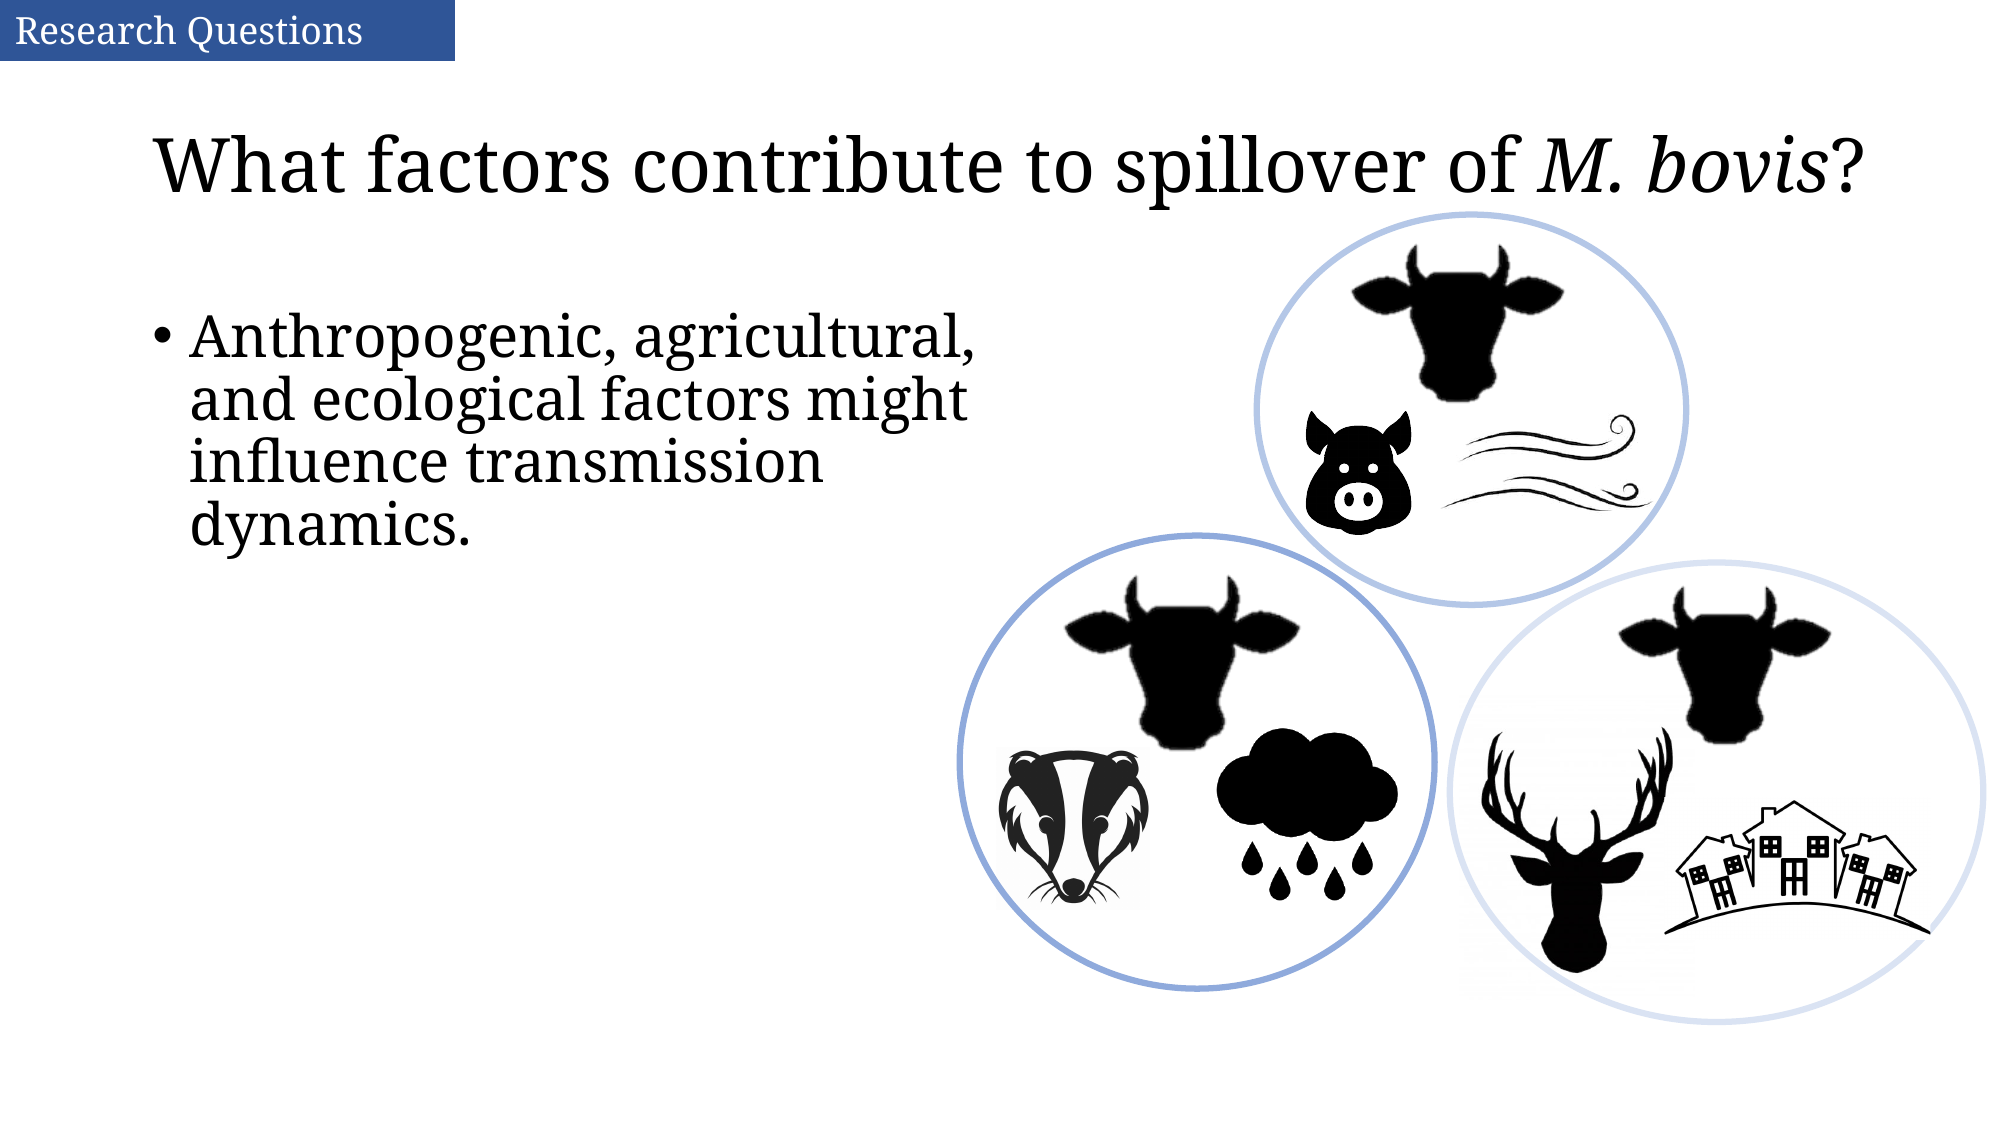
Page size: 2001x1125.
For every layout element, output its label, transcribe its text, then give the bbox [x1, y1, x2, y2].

text_box [1578, 239, 1688, 515]
picture [1296, 229, 1654, 536]
text_box [1015, 905, 1383, 990]
text_box [1091, 534, 1303, 558]
list Anthropogenic, agricultural, and ecological factors might influence transmission dynamics. [137, 299, 1000, 1014]
title What factors contribute to spillover of M. bovis? [137, 59, 1944, 278]
text_box [1695, 589, 1985, 931]
text_box [1306, 425, 1647, 606]
text_box Research Questions [0, 0, 455, 61]
text_box [1640, 561, 1793, 571]
picture [996, 558, 1931, 1000]
text_box [958, 580, 1053, 885]
text_box [1255, 252, 1342, 524]
text_box [1315, 564, 1433, 723]
text_box [1473, 581, 1608, 695]
text_box [1600, 940, 1923, 1024]
text_box [1387, 213, 1556, 229]
